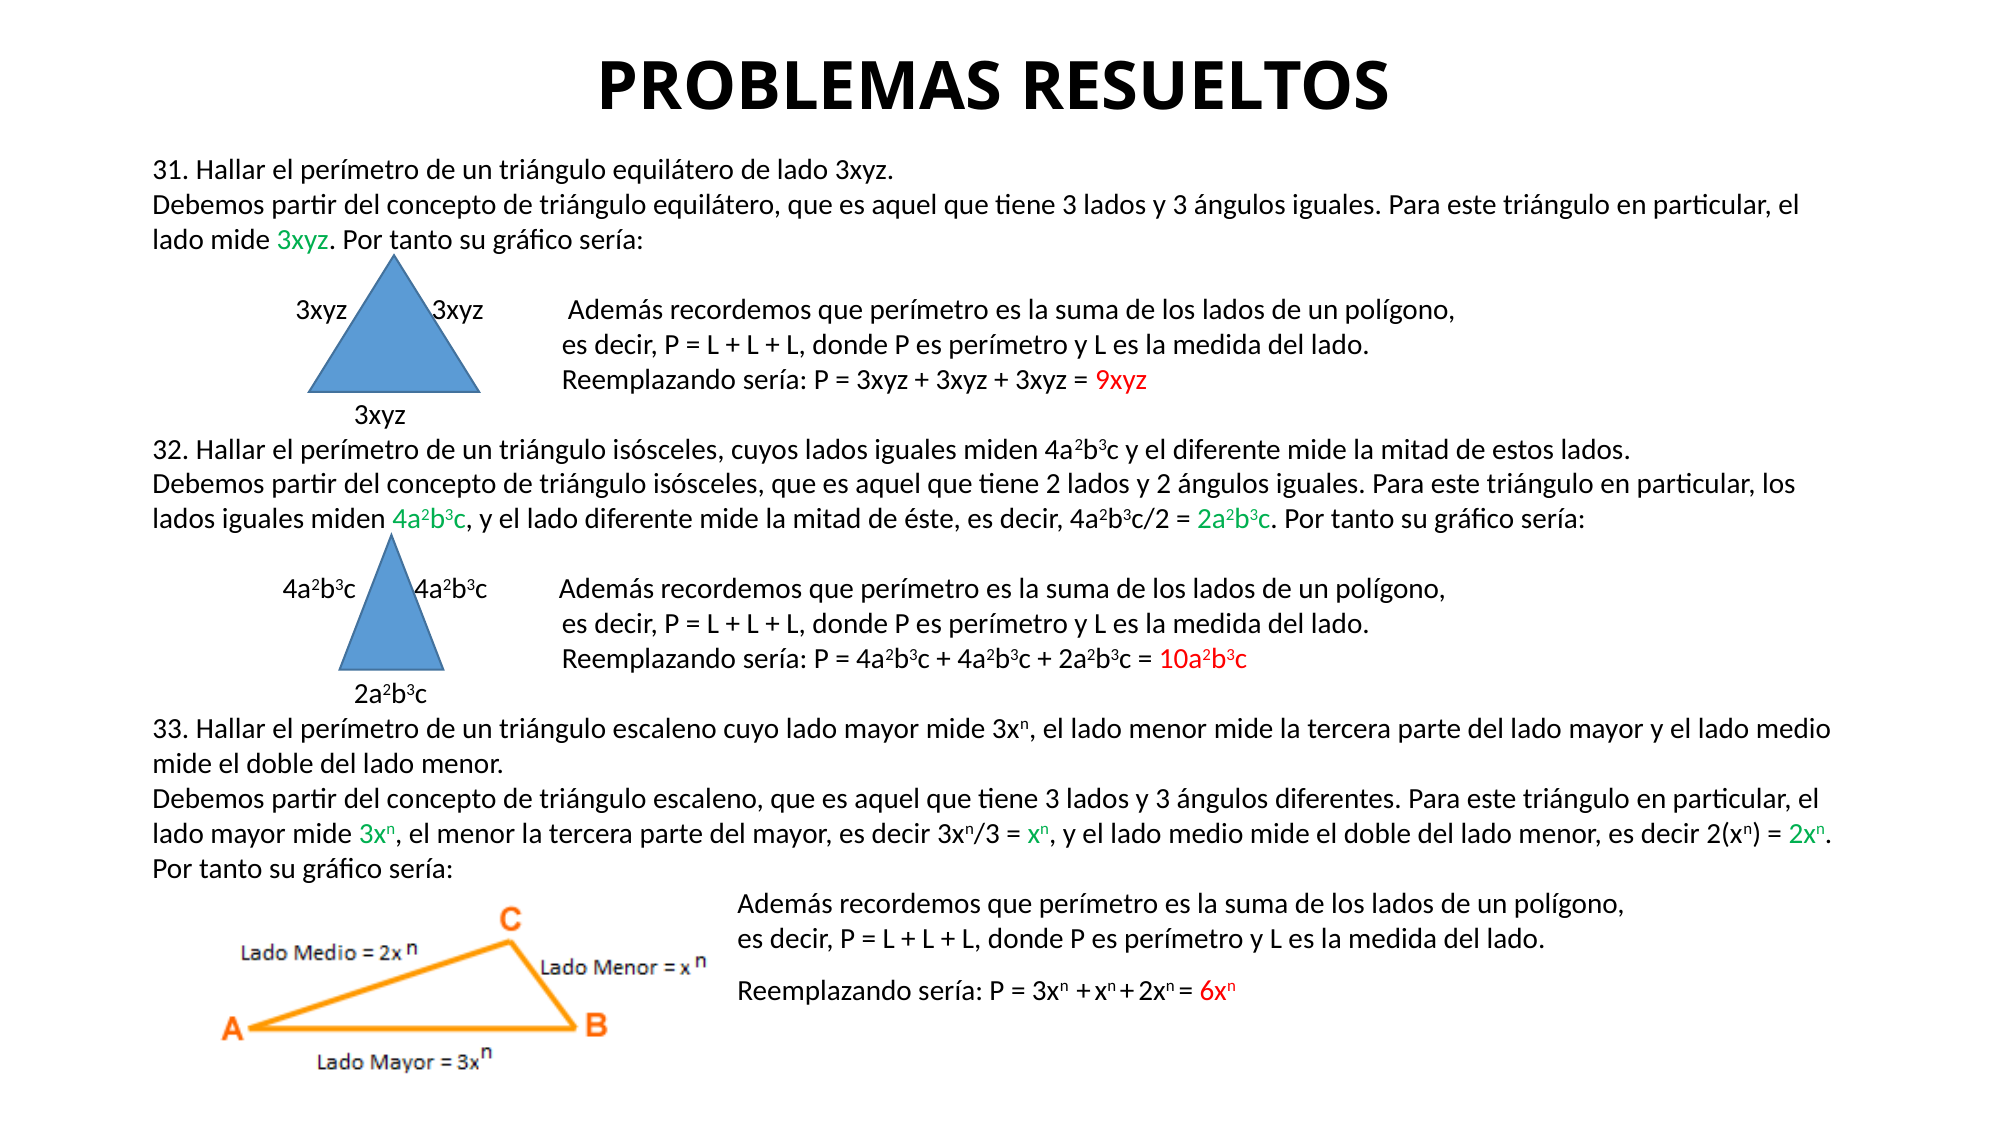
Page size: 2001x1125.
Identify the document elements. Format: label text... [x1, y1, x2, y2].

title PROBLEMAS RESUELTOS [581, 41, 1419, 135]
picture [210, 893, 713, 1077]
text_box [338, 532, 445, 671]
text_box [307, 253, 481, 393]
list 31. Hallar el perímetro de un triángulo equilátero de lado 3xyz. Debemos partir del concepto de triángulo equilátero, que es aquel que tiene 3 lados y 3 ángulos iguales. Para este triángulo en particular, el lado mide 3xyz. Por tanto su gráfico sería: 3xyz 3xyz Además recordemos que perímetro es la suma de los lados de un polígono, es decir, P = L + L + L, donde P es perímetro y L es la medida del lado. Reemplazando sería: P = 3xyz + 3xyz + 3xyz = 9xyz 3xyz 32. Hallar el perímetro de un triángulo isósceles, cuyos lados iguales miden 4a2b3c y el diferente mide la mitad de estos lados. Debemos partir del concepto de triángulo isósceles, que es aquel que tiene 2 lados y 2 ángulos iguales. Para este triángulo en particular, los lados iguales miden 4a2b3c, y el lado diferente mide la mitad de éste, es decir, 4a2b3c/2 = 2a2b3c. Por tanto su gráfico sería: 4a2b3c 4a2b3c Además recordemos que perímetro es la suma de los lados de un polígono, es decir, P = L + L + L, donde P es perímetro y L es la medida del lado. Reemplazando sería: P = 4a2b3c + 4a2b3c + 2a2b3c = 10a2b3c 2a2b3c 33. Hallar el perímetro de un triángulo escaleno cuyo lado mayor mide 3xn, el lado menor mide la tercera parte del lado mayor y el lado medio mide el doble del lado menor. Debemos partir del concepto de triángulo escaleno, que es aquel que tiene 3 lados y 3 ángulos diferentes. Para este triángulo en particular, el lado mayor mide 3xn, el menor la tercera parte del mayor, es decir 3xn/3 = xn, y el lado medio mide el doble del lado menor, es decir 2(xn) = 2xn. Por tanto su gráfico sería: Además recordemos que perímetro es la suma de los lados de un polígono, es decir, P = L + L + L, donde P es perímetro y L es la medida del lado. Reemplazando sería: P = 3xn + xn + 2xn = 6xn [137, 142, 1863, 1077]
